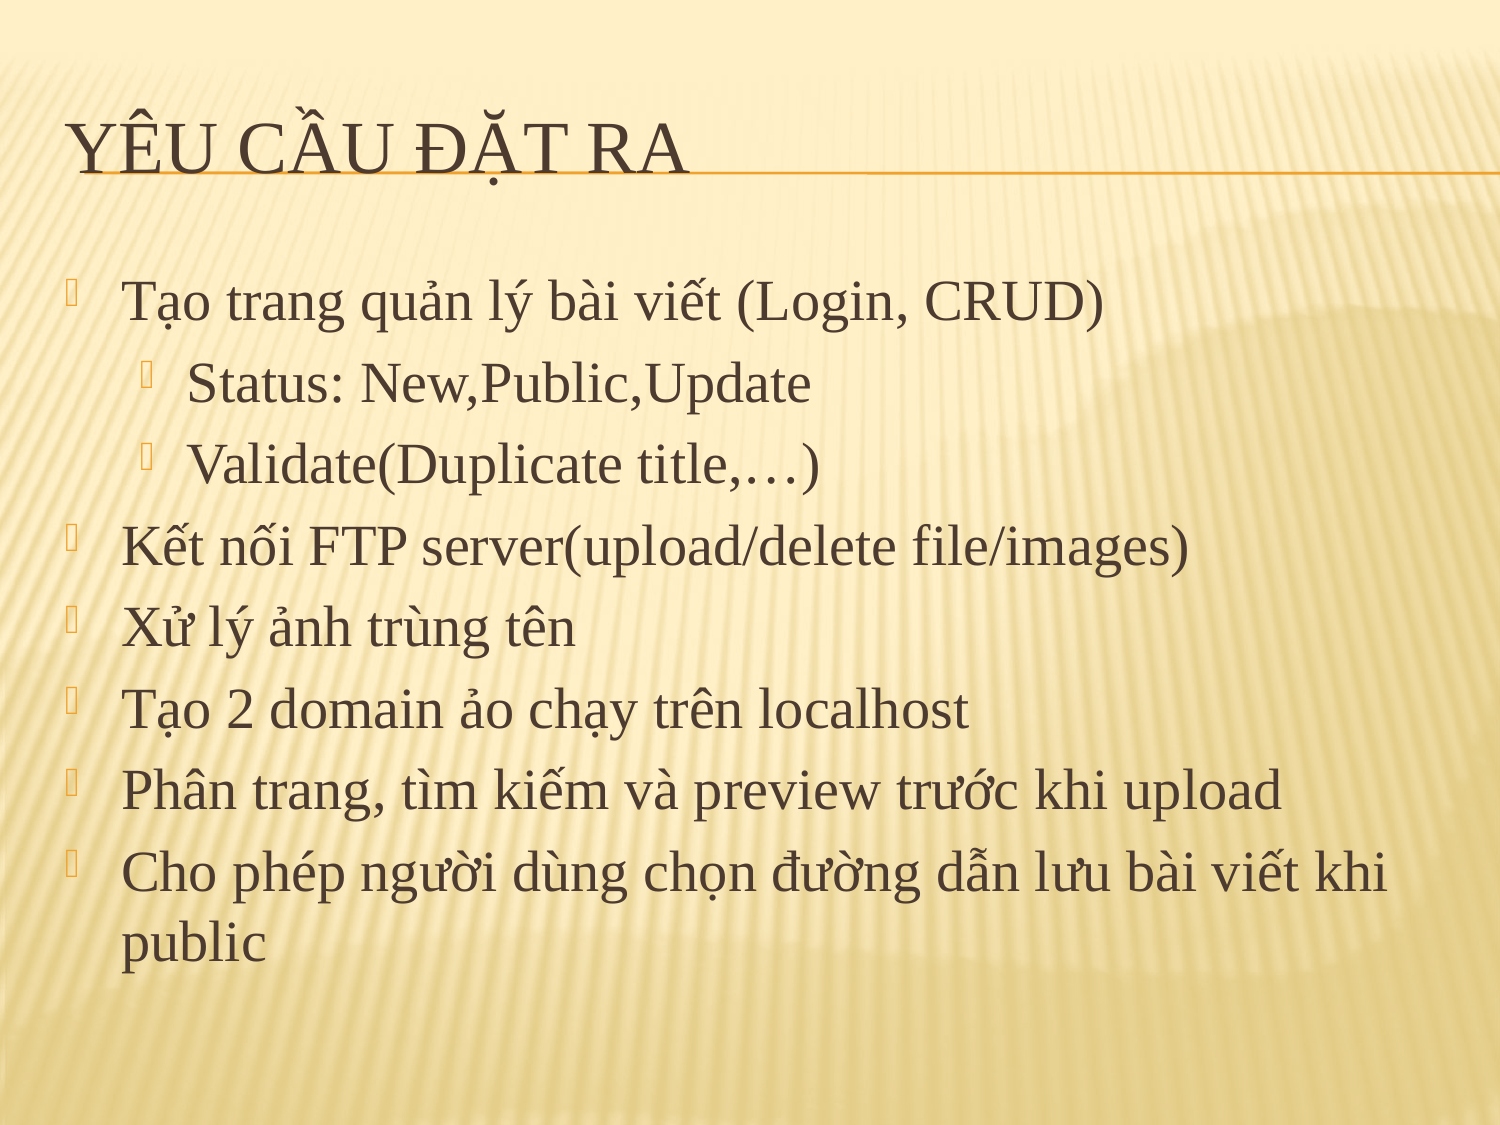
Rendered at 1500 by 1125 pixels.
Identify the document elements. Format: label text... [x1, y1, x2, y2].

title YÊU CẦU ĐẶT RA [50, 75, 1475, 213]
list Tạo trang quản lý bài viết (Login, CRUD) Status: New,Public,Update Validate(Duplicate title,…) Kết nối FTP server(upload/delete file/images) Xử lý ảnh trùng tên Tạo 2 domain ảo chạy trên localhost Phân trang, tìm kiếm và preview trước khi upload Cho phép người dùng chọn đường dẫn lưu bài viết khi public [50, 254, 1475, 998]
